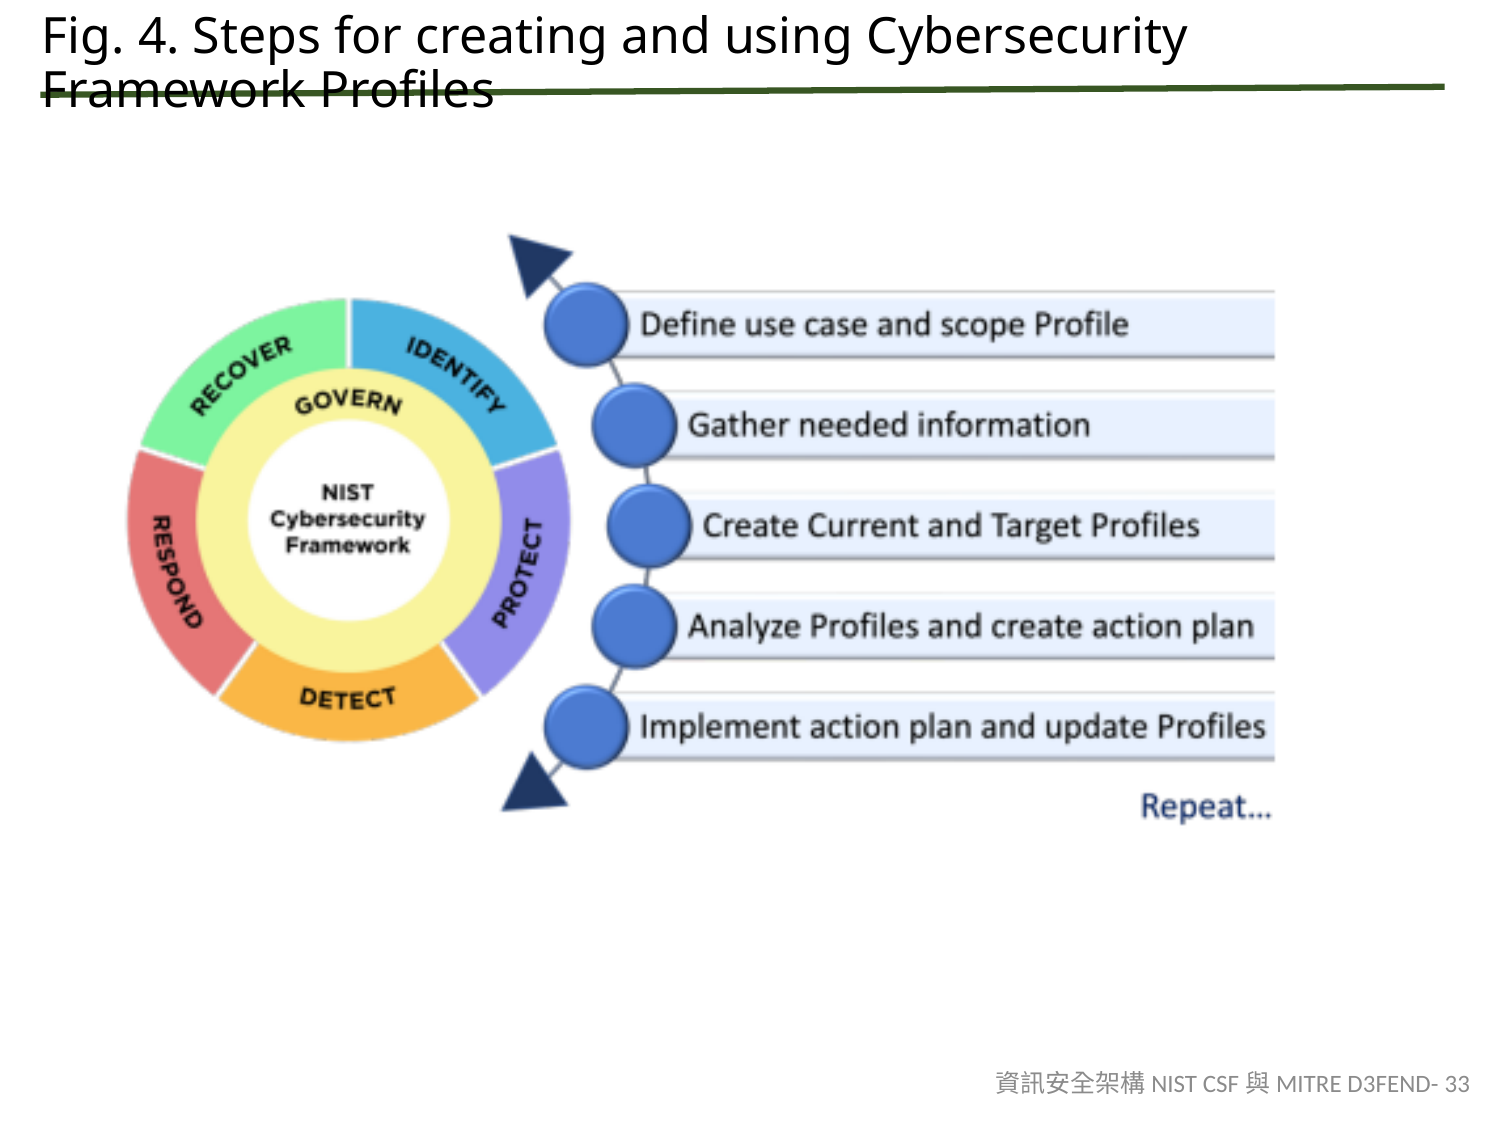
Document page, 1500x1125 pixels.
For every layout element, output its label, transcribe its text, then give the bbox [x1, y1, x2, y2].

slide_number 資訊安全架構NIST CSF與MITRE D3FEND- 33 [922, 1061, 1486, 1103]
title Fig. 4. Steps for creating and using Cybersecurity Framework Profiles [26, 28, 1471, 100]
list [97, 215, 1307, 857]
